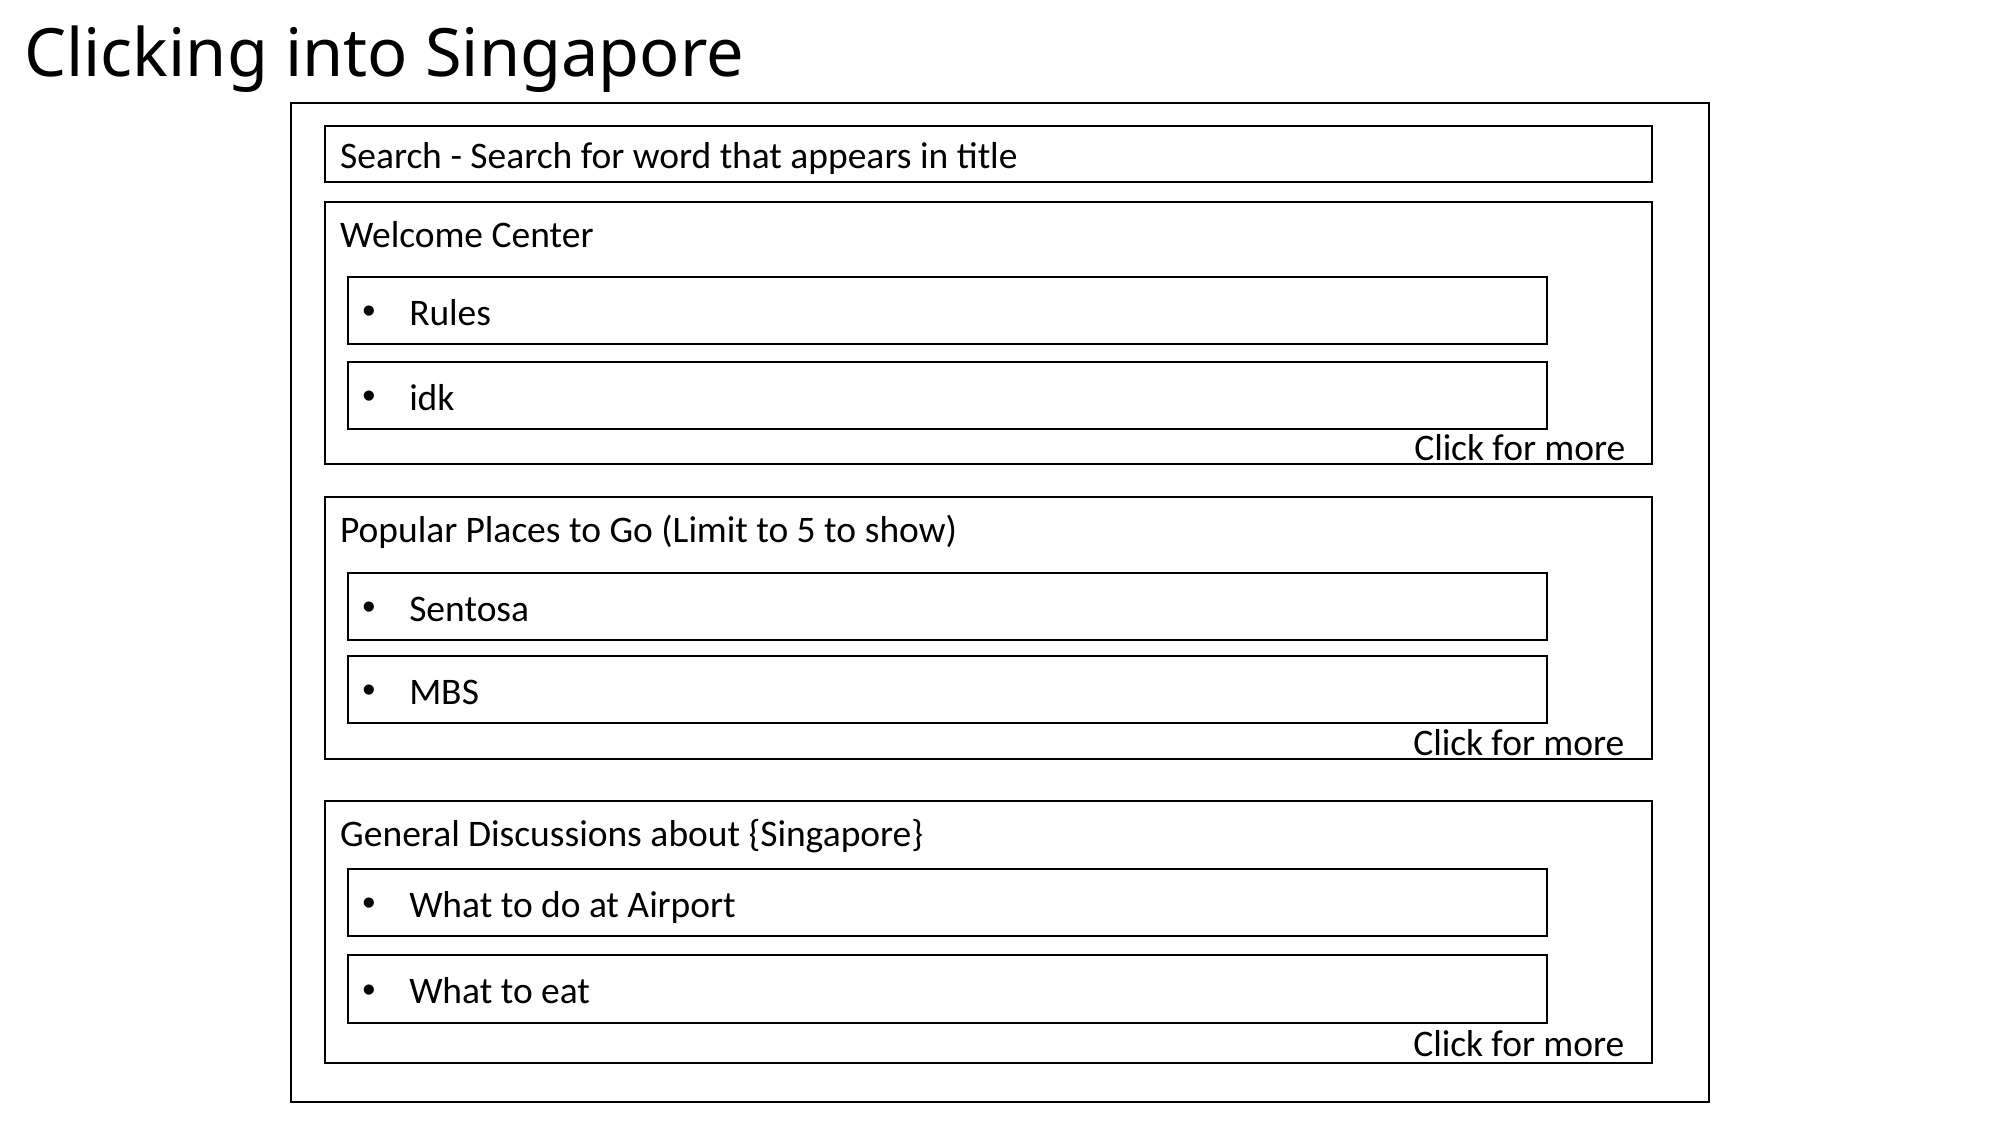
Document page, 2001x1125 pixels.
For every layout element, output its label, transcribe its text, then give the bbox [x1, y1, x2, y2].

title Clicking into Singapore [9, 0, 863, 126]
text_box Popular Places to Go (Limit to 5 to show) [324, 496, 1653, 760]
text_box General Discussions about {Singapore} [324, 800, 1653, 1064]
text_box Rules [347, 276, 1548, 345]
text_box MBS [347, 655, 1548, 724]
text_box What to do at Airport [347, 868, 1548, 937]
text_box What to eat [347, 954, 1548, 1024]
text_box [290, 102, 1710, 1103]
text_box Welcome Center [324, 201, 1653, 465]
text_box Click for more [1398, 710, 1758, 770]
text_box Search - Search for word that appears in title [324, 125, 1653, 183]
text_box Click for more [1398, 1012, 1758, 1072]
text_box Click for more [1399, 415, 1759, 476]
text_box Sentosa [347, 572, 1548, 641]
text_box idk [347, 361, 1548, 430]
